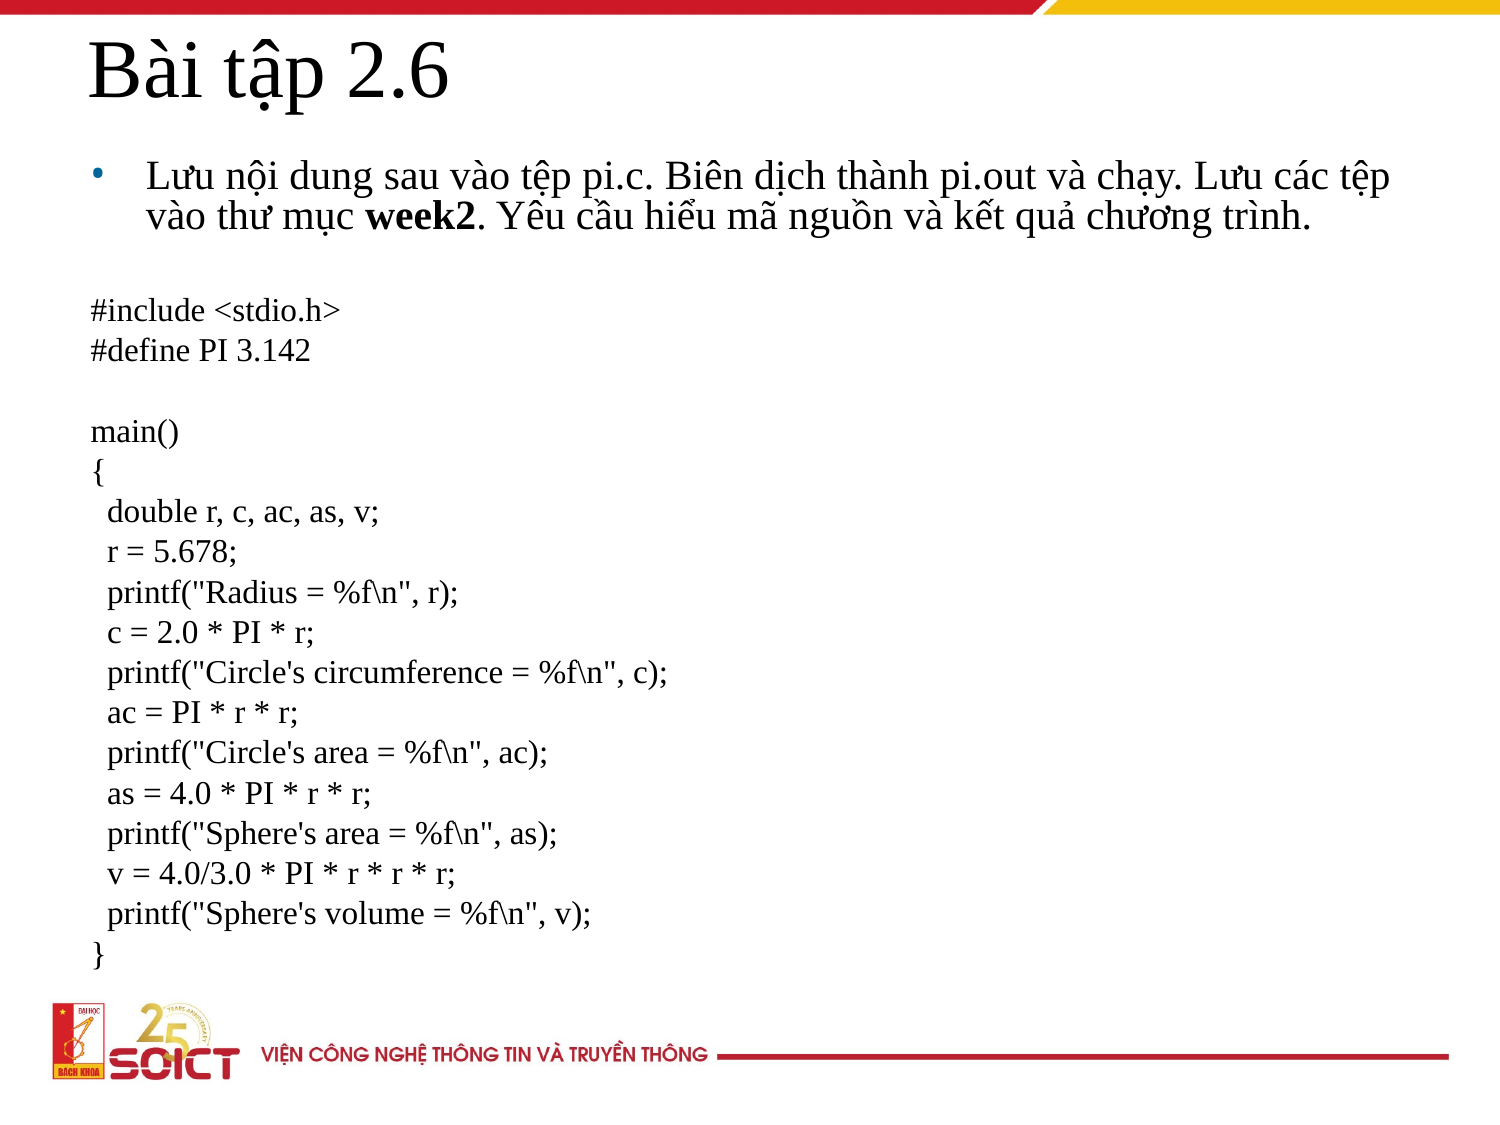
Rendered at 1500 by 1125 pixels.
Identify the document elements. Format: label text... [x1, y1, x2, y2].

title Bài tập 2.6 [72, 16, 1425, 125]
picture [0, 0, 1500, 1125]
list Lưu nội dung sau vào tệp pi.c. Biên dịch thành pi.out và chạy. Lưu các tệp vào thư mục week2. Yêu cầu hiểu mã nguồn và kết quả chương trình. #include <stdio.h> #define PI 3.142 main() { double r, c, ac, as, v; r = 5.678; printf("Radius = %f\n", r); c = 2.0 * PI * r; printf("Circle's circumference = %f\n", c); ac = PI * r * r; printf("Circle's area = %f\n", ac); as = 4.0 * PI * r * r; printf("Sphere's area = %f\n", as); v = 4.0/3.0 * PI * r * r * r; printf("Sphere's volume = %f\n", v); } [75, 149, 1425, 1063]
